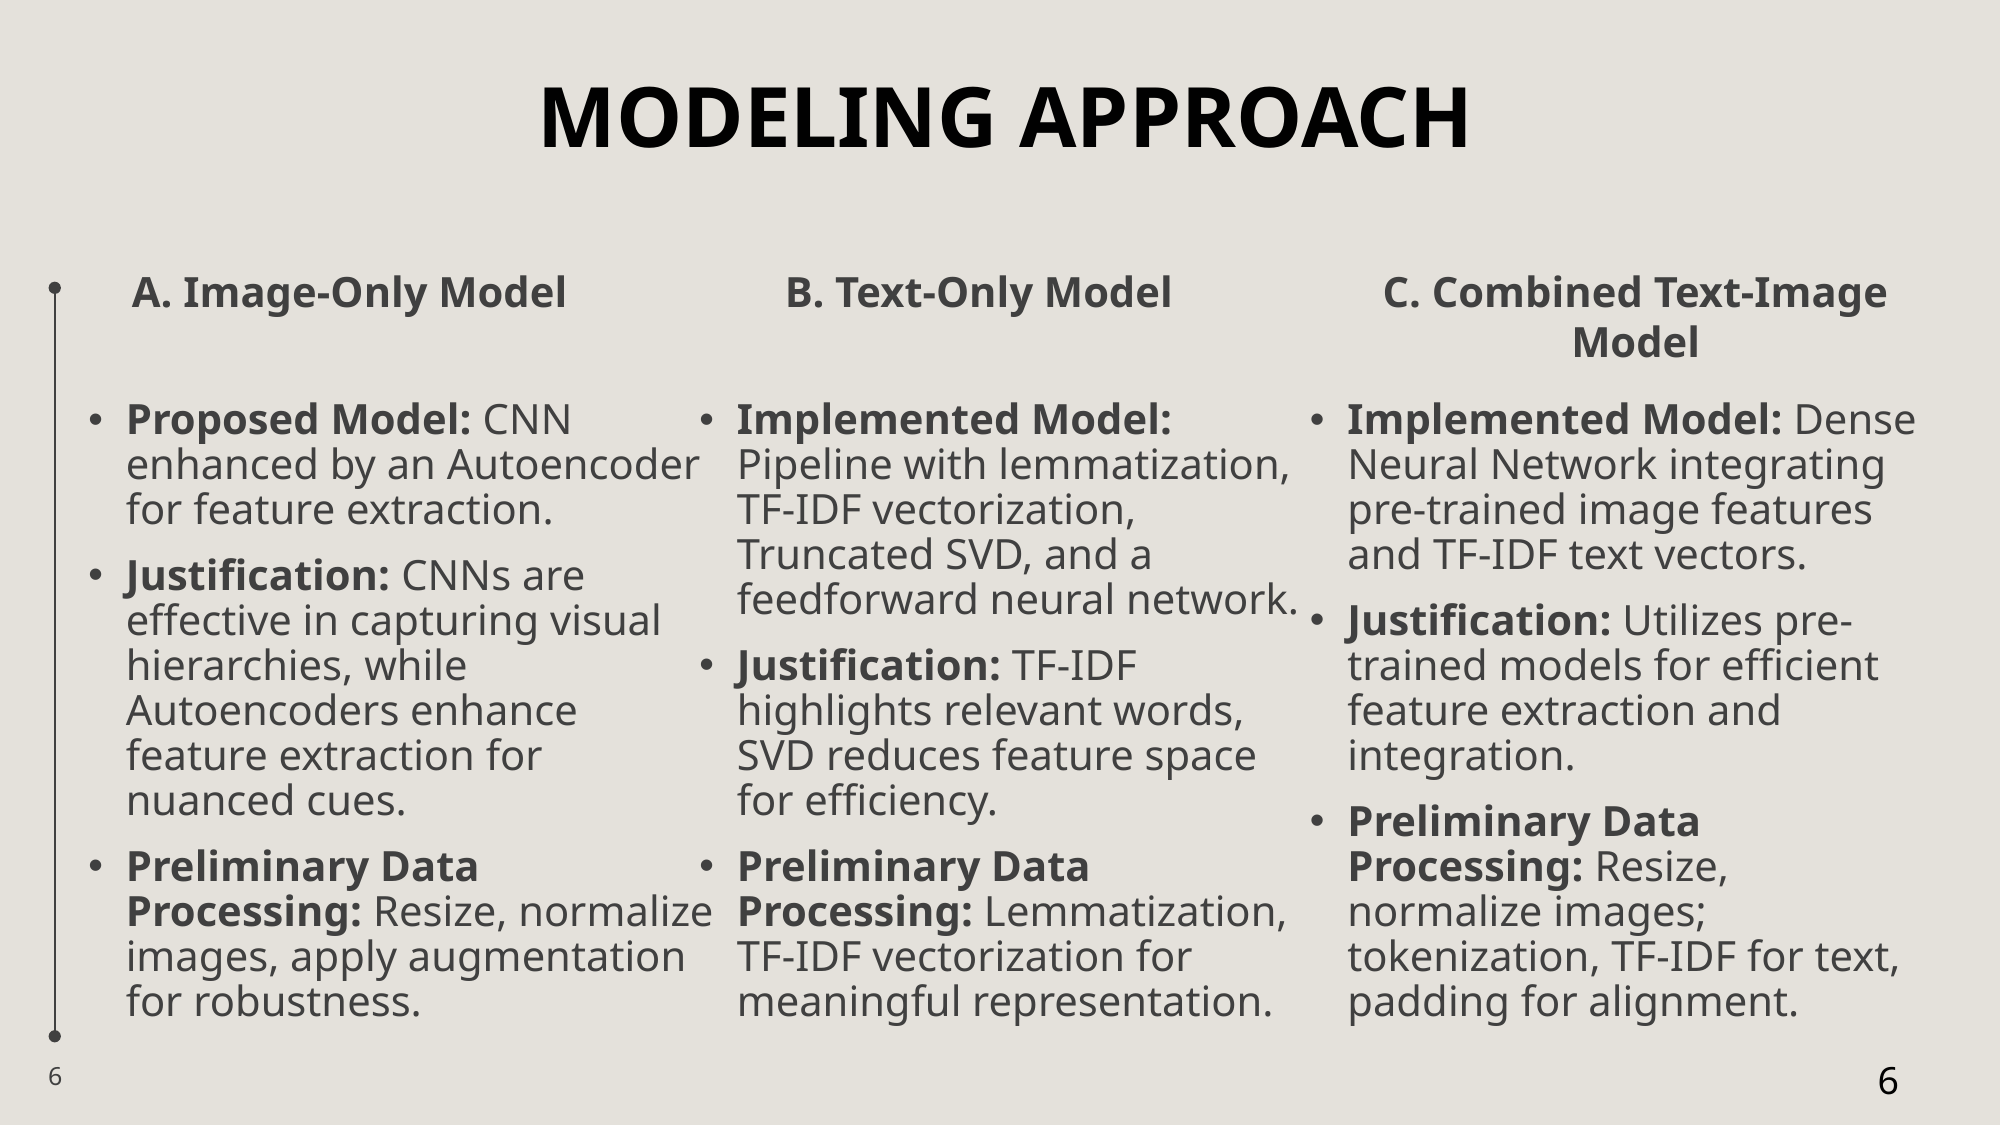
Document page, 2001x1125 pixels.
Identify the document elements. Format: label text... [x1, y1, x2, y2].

text_box 6 [1863, 1049, 1935, 1091]
text_box MODELING APPROACH [523, 67, 1917, 281]
text_box B. Text-Only Model [769, 258, 1220, 324]
text_box Implemented Model: Dense Neural Network integrating pre-trained image features and TF-IDF text vectors. Justification: Utilizes pre-trained models for efficient feature extraction and integration. Preliminary Data Processing: Resize, normalize images; tokenization, TF-IDF for text, padding for alignment. [1309, 391, 1962, 735]
text_box A. Image-Only Model [116, 258, 692, 324]
slide_number 6 [22, 1054, 89, 1101]
text_box Proposed Model: CNN enhanced by an Autoencoder for feature extraction. Justification: CNNs are effective in capturing visual hierarchies, while Autoencoders enhance feature extraction for nuanced cues. Preliminary Data Processing: Resize, normalize images, apply augmentation for robustness. [88, 391, 699, 735]
text_box C. Combined Text-Image Model [1353, 258, 1918, 374]
text_box Implemented Model: Pipeline with lemmatization, TF-IDF vectorization, Truncated SVD, and a feedforward neural network. Justification: TF-IDF highlights relevant words, SVD reduces feature space for efficiency. Preliminary Data Processing: Lemmatization, TF-IDF vectorization for meaningful representation. [699, 391, 1309, 735]
